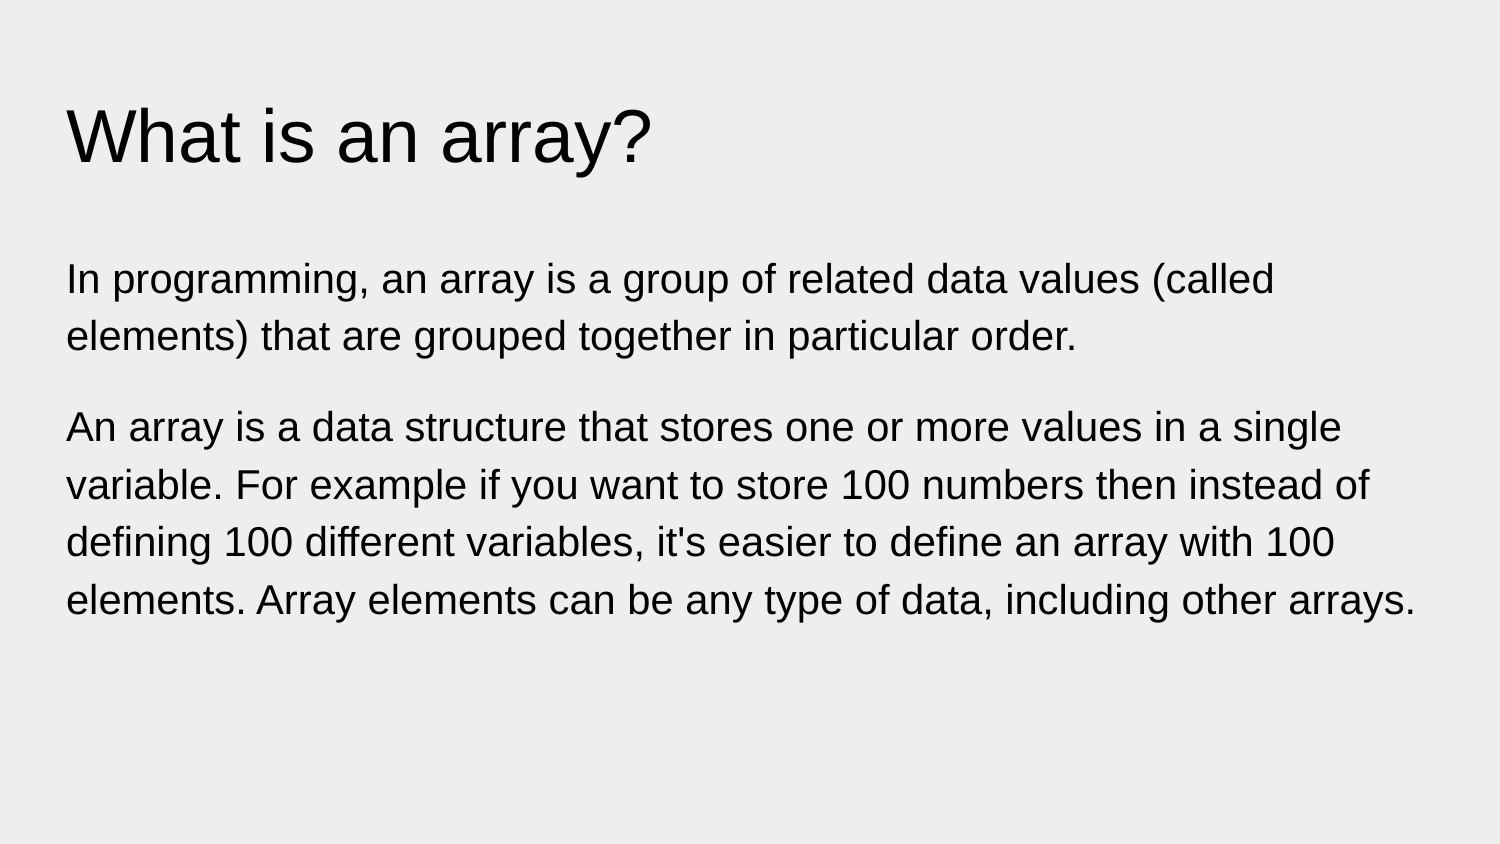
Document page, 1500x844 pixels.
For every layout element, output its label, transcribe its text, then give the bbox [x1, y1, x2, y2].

title What is an array? [51, 72, 1449, 167]
list In programming, an array is a group of related data values (called elements) that are grouped together in particular order. An array is a data structure that stores one or more values in a single variable. For example if you want to store 100 numbers then instead of defining 100 different variables, it's easier to define an array with 100 elements. Array elements can be any type of data, including other arrays. [51, 229, 1449, 750]
